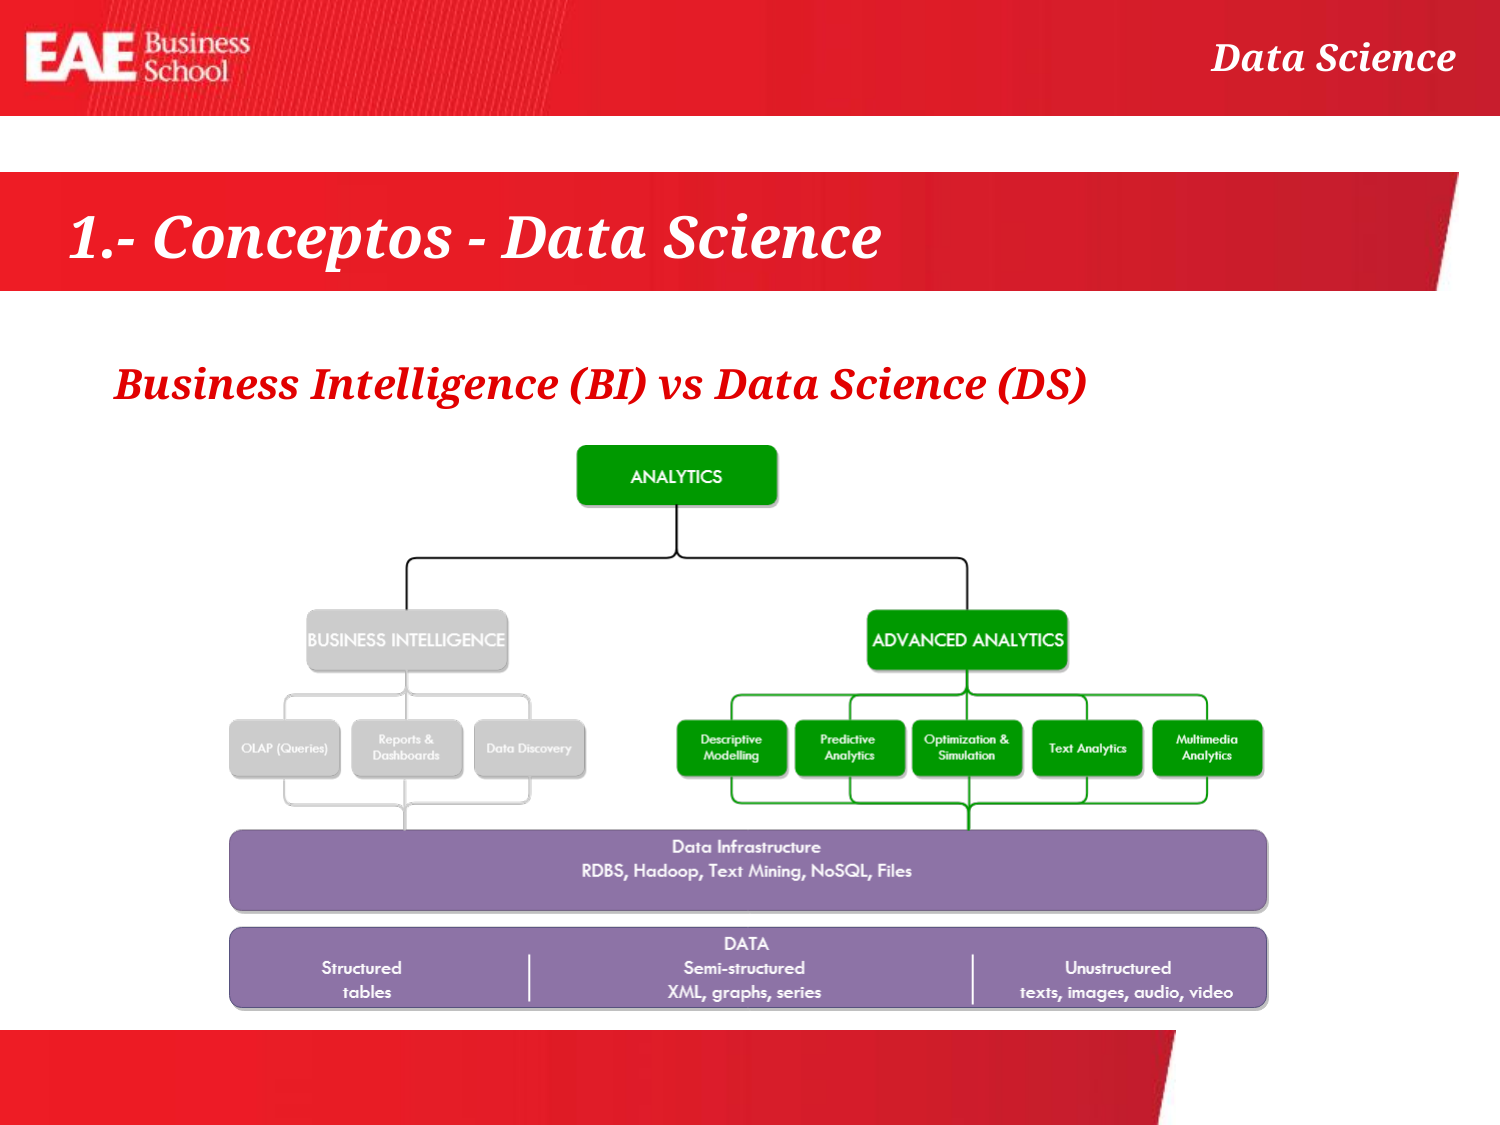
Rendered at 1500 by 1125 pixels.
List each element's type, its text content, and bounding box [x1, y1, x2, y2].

picture [0, 1030, 1176, 1125]
text_box Business Intelligence (BI) vs Data Science (DS) [100, 350, 1294, 466]
picture [0, 172, 1459, 291]
picture [0, 0, 1500, 116]
picture [229, 444, 1271, 1011]
